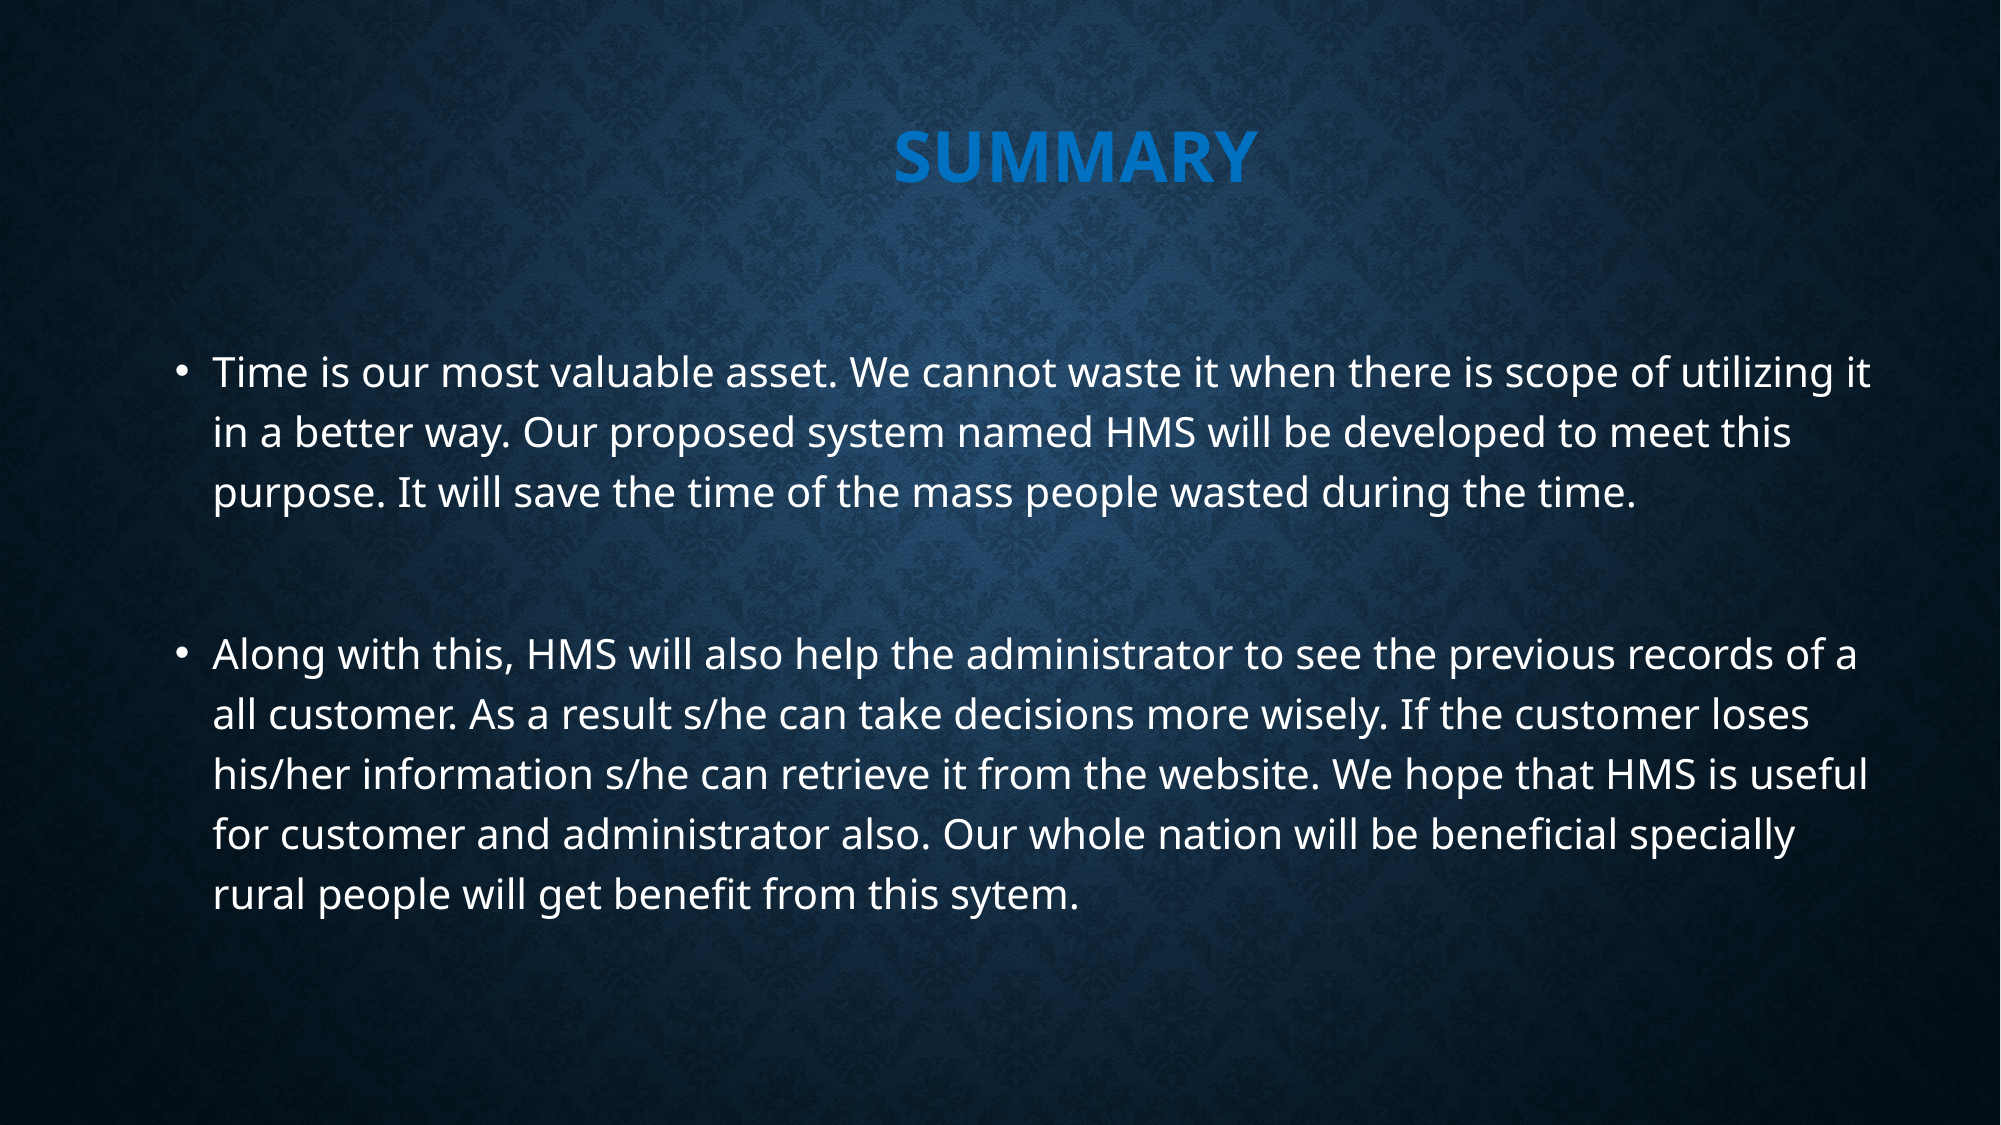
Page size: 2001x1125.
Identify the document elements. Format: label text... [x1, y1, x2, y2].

list Time is our most valuable asset. We cannot waste it when there is scope of utilizing it in a better way. Our proposed system named HMS will be developed to meet this purpose. It will save the time of the mass people wasted during the time. Along with this, HMS will also help the administrator to see the previous records of a all customer. As a result s/he can take decisions more wisely. If the customer loses his/her information s/he can retrieve it from the website. We hope that HMS is useful for customer and administrator also. Our whole nation will be beneficial specially rural people will get benefit from this sytem. [159, 328, 1914, 1101]
title Summary [266, 79, 1888, 241]
